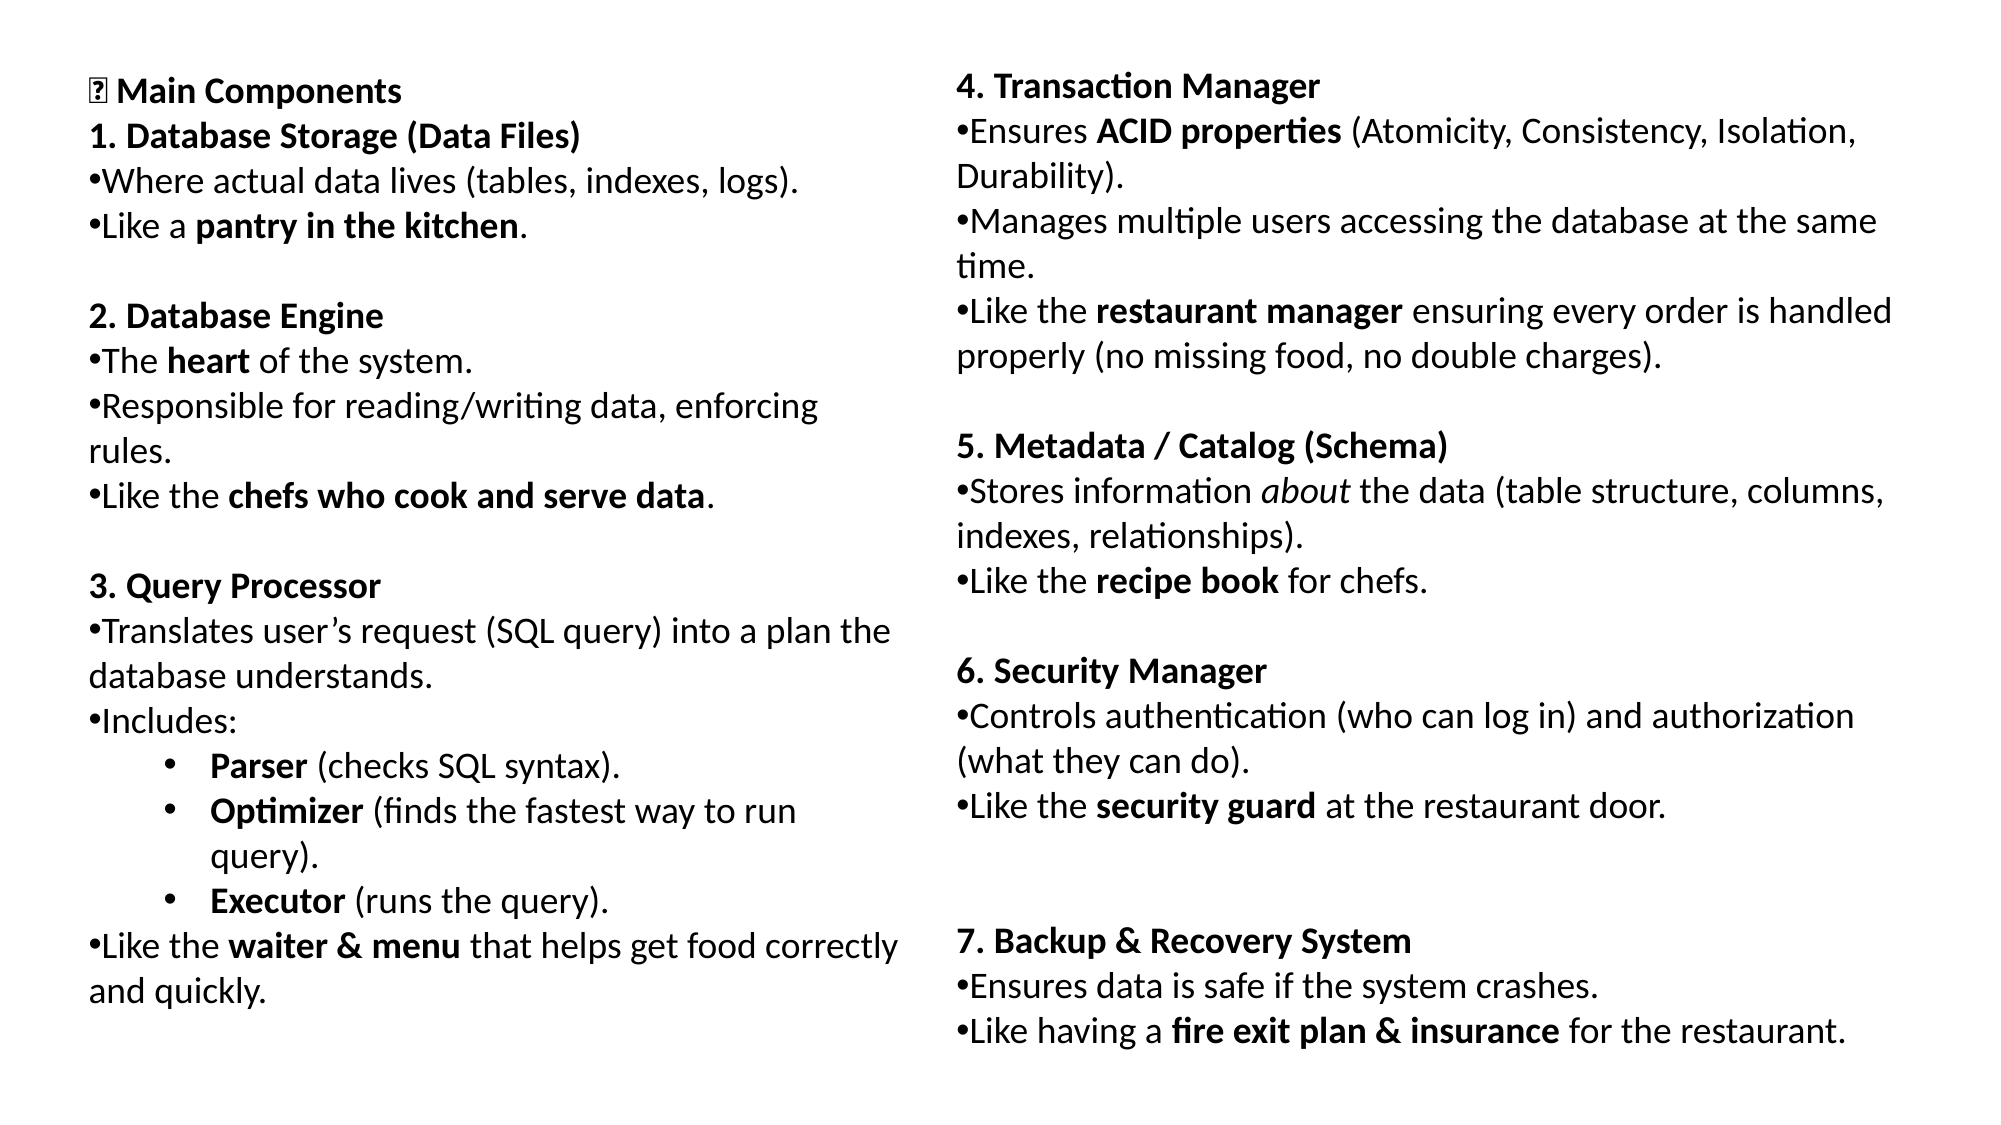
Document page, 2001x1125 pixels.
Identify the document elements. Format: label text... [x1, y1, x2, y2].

text_box 4. Transaction Manager Ensures ACID properties (Atomicity, Consistency, Isolation, Durability). Manages multiple users accessing the database at the same time. Like the restaurant manager ensuring every order is handled properly (no missing food, no double charges). 5. Metadata / Catalog (Schema) Stores information about the data (table structure, columns, indexes, relationships). Like the recipe book for chefs. 6. Security Manager Controls authentication (who can log in) and authorization (what they can do). Like the security guard at the restaurant door. 7. Backup & Recovery System Ensures data is safe if the system crashes. Like having a fire exit plan & insurance for the restaurant. [941, 0, 1942, 1059]
text_box 🧩 Main Components 1. Database Storage (Data Files) Where actual data lives (tables, indexes, logs). Like a pantry in the kitchen. 2. Database Engine The heart of the system. Responsible for reading/writing data, enforcing rules. Like the chefs who cook and serve data. 3. Query Processor Translates user’s request (SQL query) into a plan the database understands. Includes: Parser (checks SQL syntax). Optimizer (finds the fastest way to run query). Executor (runs the query). Like the waiter & menu that helps get food correctly and quickly. [73, 58, 917, 1019]
